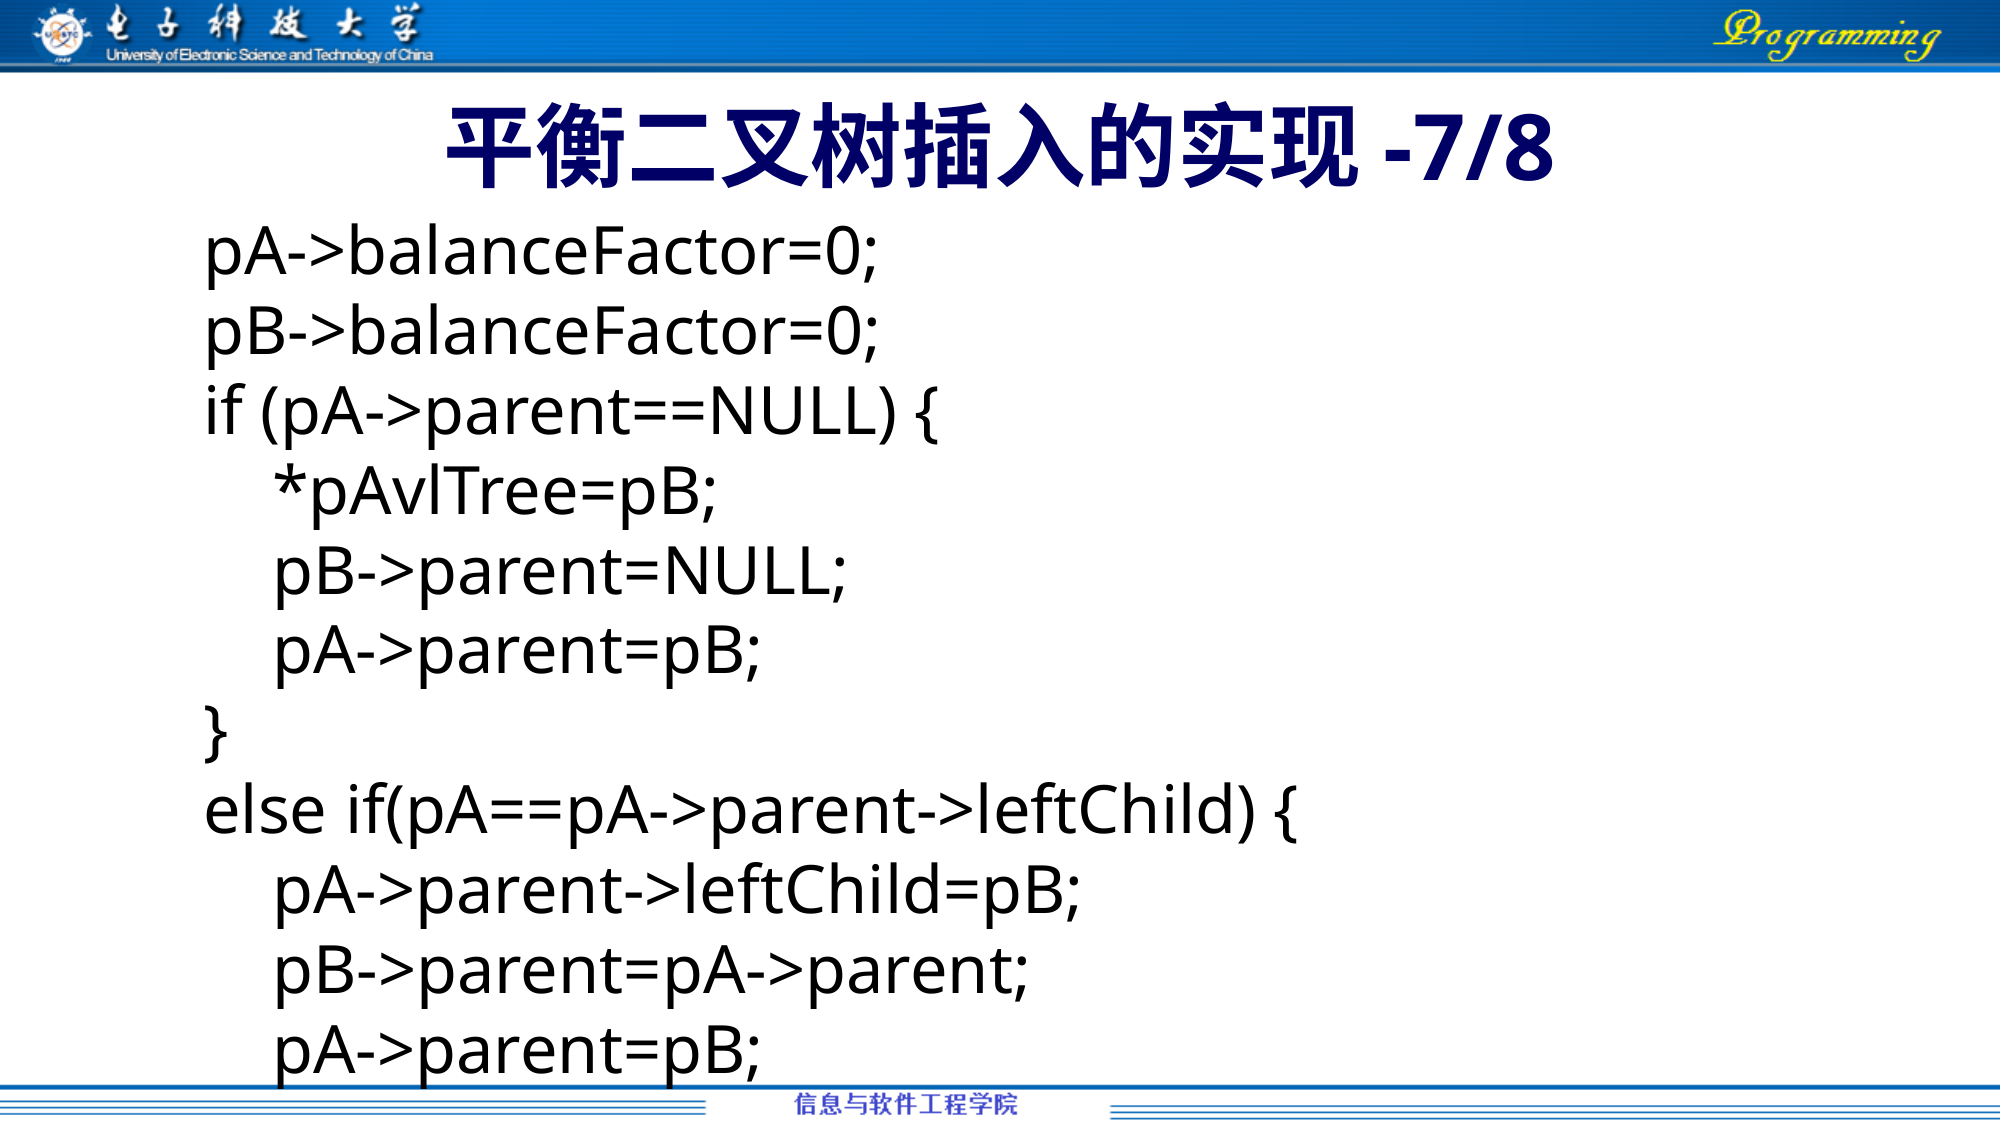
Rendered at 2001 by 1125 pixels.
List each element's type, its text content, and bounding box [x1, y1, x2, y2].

list pA->balanceFactor=0; pB->balanceFactor=0; if (pA->parent==NULL) { *pAvlTree=pB; pB->parent=NULL; pA->parent=pB; } else if(pA==pA->parent->leftChild) { pA->parent->leftChild=pB; pB->parent=pA->parent; pA->parent=pB; [50, 200, 1950, 1050]
picture [0, 0, 2000, 1125]
title 平衡二叉树插入的实现-7/8 [150, 87, 1850, 200]
